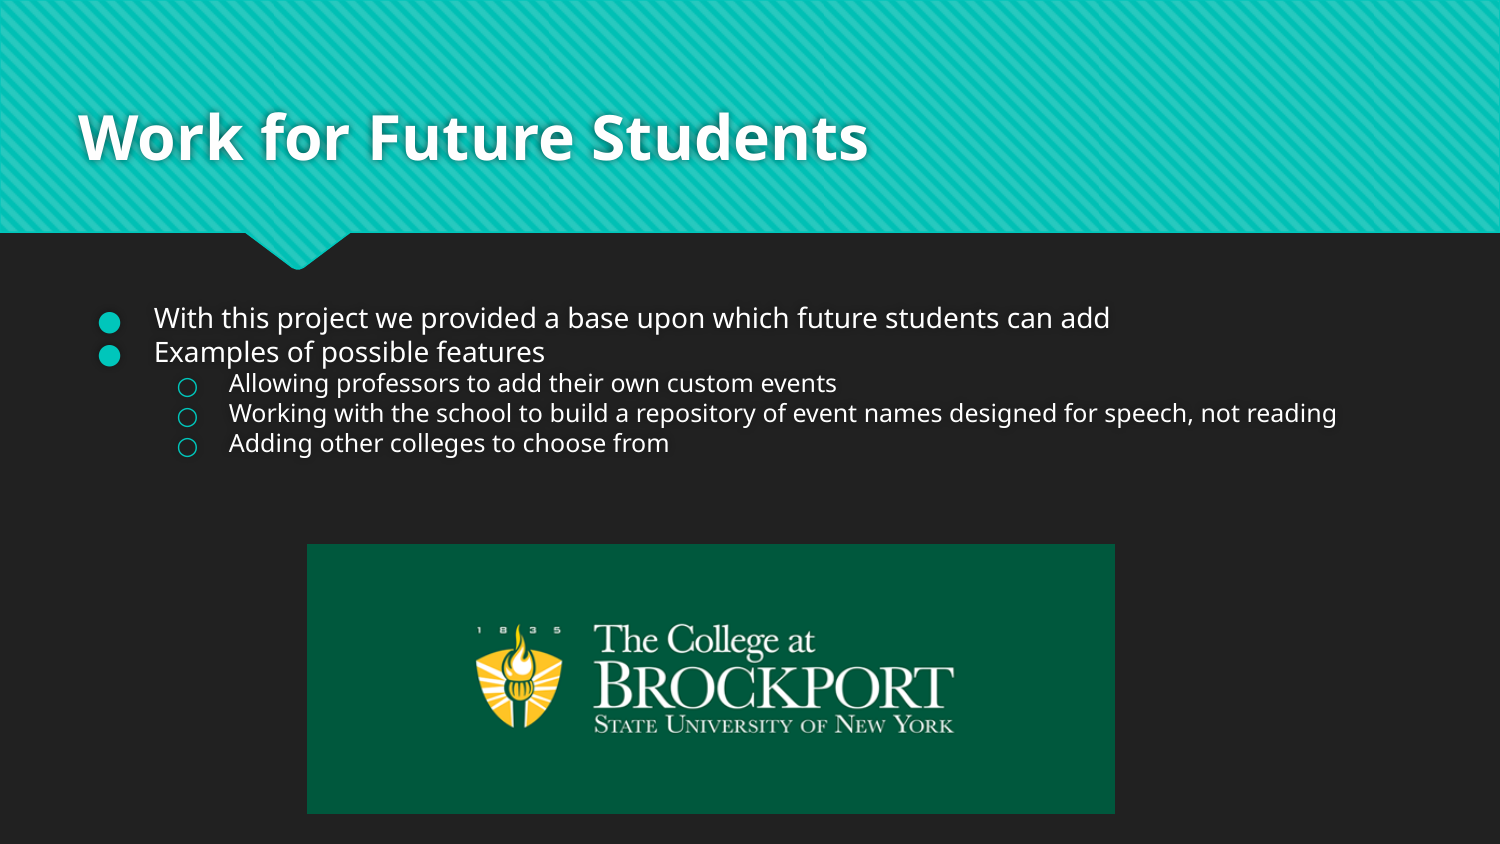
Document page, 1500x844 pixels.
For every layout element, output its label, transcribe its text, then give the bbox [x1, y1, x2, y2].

text_box [0, 0, 1500, 269]
title Work for Future Students [63, 75, 1437, 188]
picture [307, 544, 1115, 814]
list With this project we provided a base upon which future students can add Examples of possible features Allowing professors to add their own custom events Working with the school to build a repository of event names designed for speech, not reading Adding other colleges to choose from [63, 285, 1437, 791]
